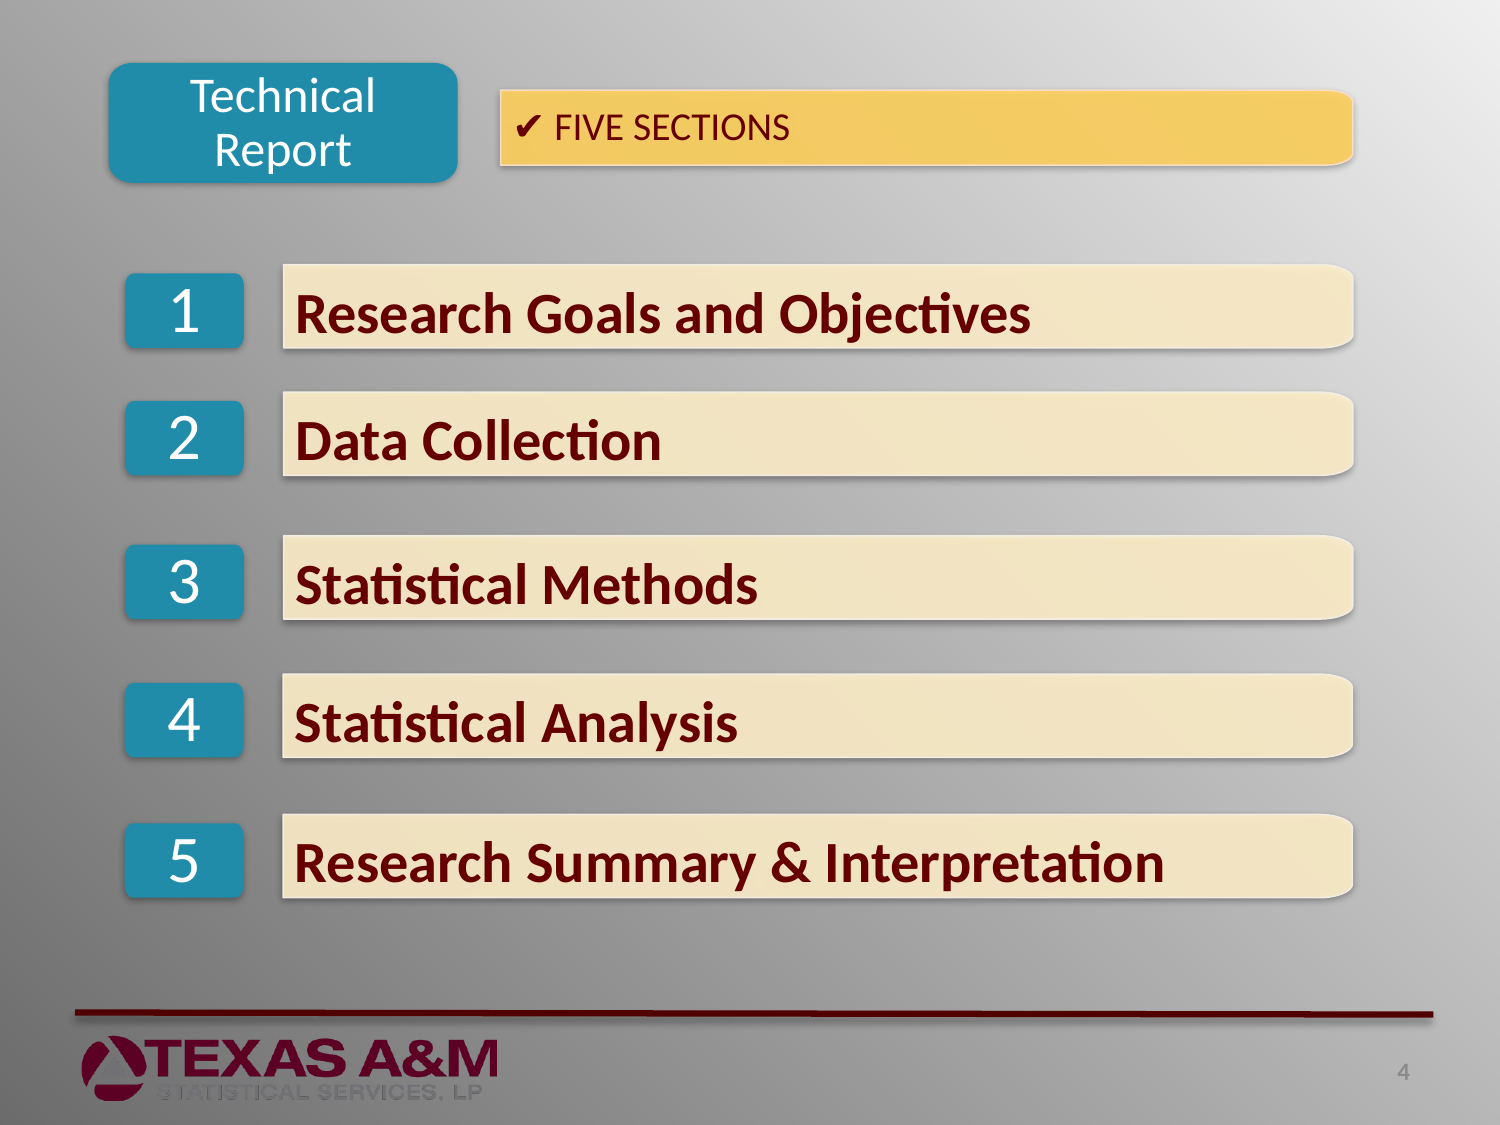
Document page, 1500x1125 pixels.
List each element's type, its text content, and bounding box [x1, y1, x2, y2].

text_box Research Summary & Interpretation [282, 813, 1354, 899]
text_box 2 [125, 400, 244, 476]
text_box 1 [125, 273, 244, 348]
text_box Statistical Methods [282, 534, 1354, 620]
text_box Technical Report [108, 62, 458, 183]
text_box 3 [125, 544, 244, 620]
text_box ✔ FIVE SECTIONS [499, 89, 1354, 166]
text_box Statistical Analysis [282, 673, 1354, 759]
slide_number 4 [1074, 1040, 1425, 1101]
text_box 4 [124, 682, 244, 758]
text_box Data Collection [282, 391, 1354, 477]
text_box Research Goals and Objectives [282, 263, 1354, 349]
text_box 5 [124, 823, 244, 898]
